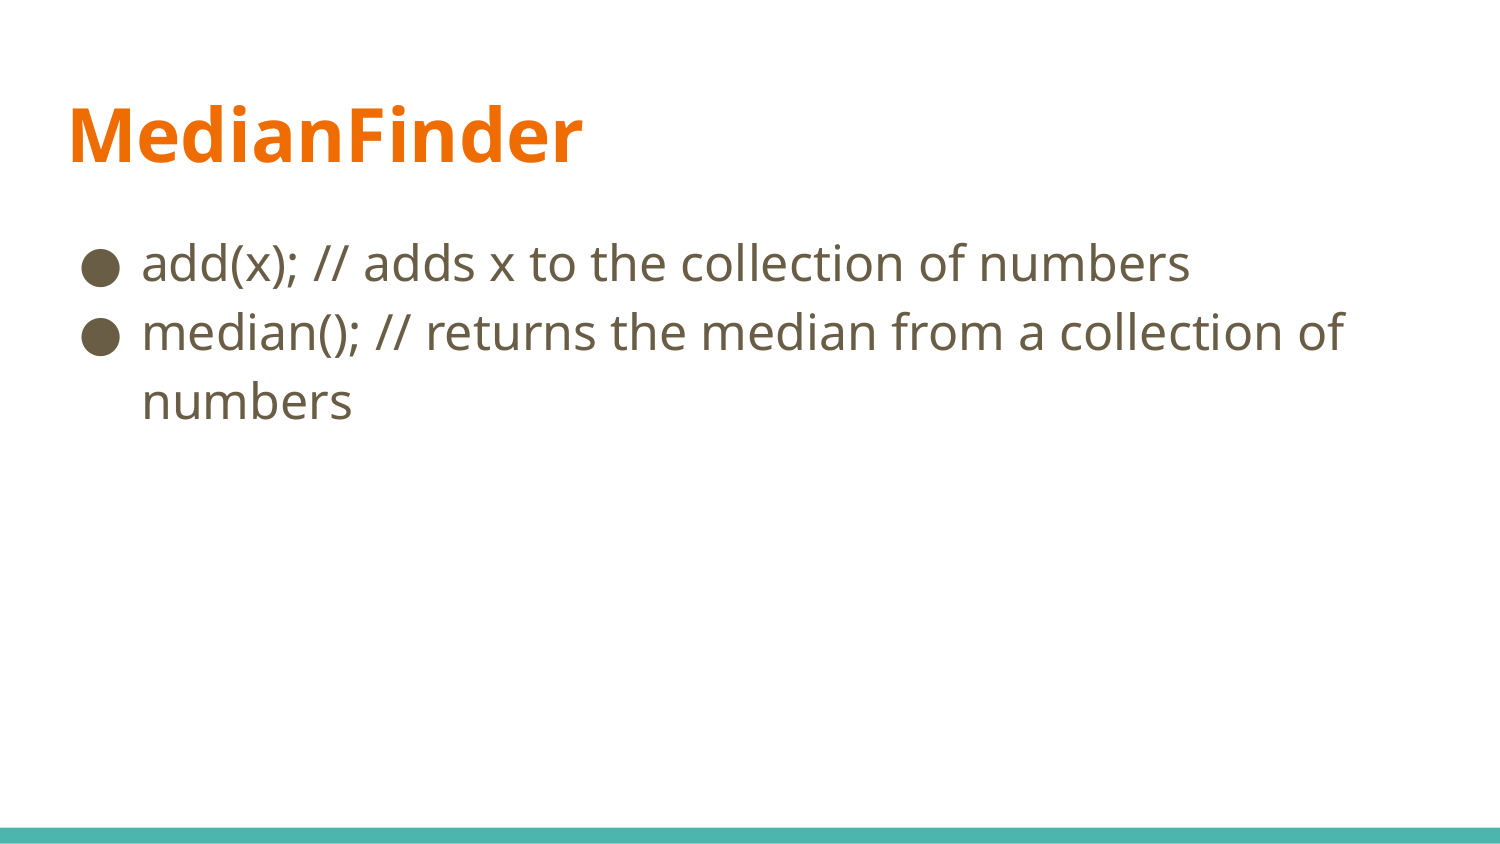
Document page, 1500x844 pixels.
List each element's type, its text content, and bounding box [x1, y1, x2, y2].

list add(x); // adds x to the collection of numbers median(); // returns the median from a collection of numbers [51, 207, 1449, 750]
title MedianFinder [51, 72, 1449, 189]
